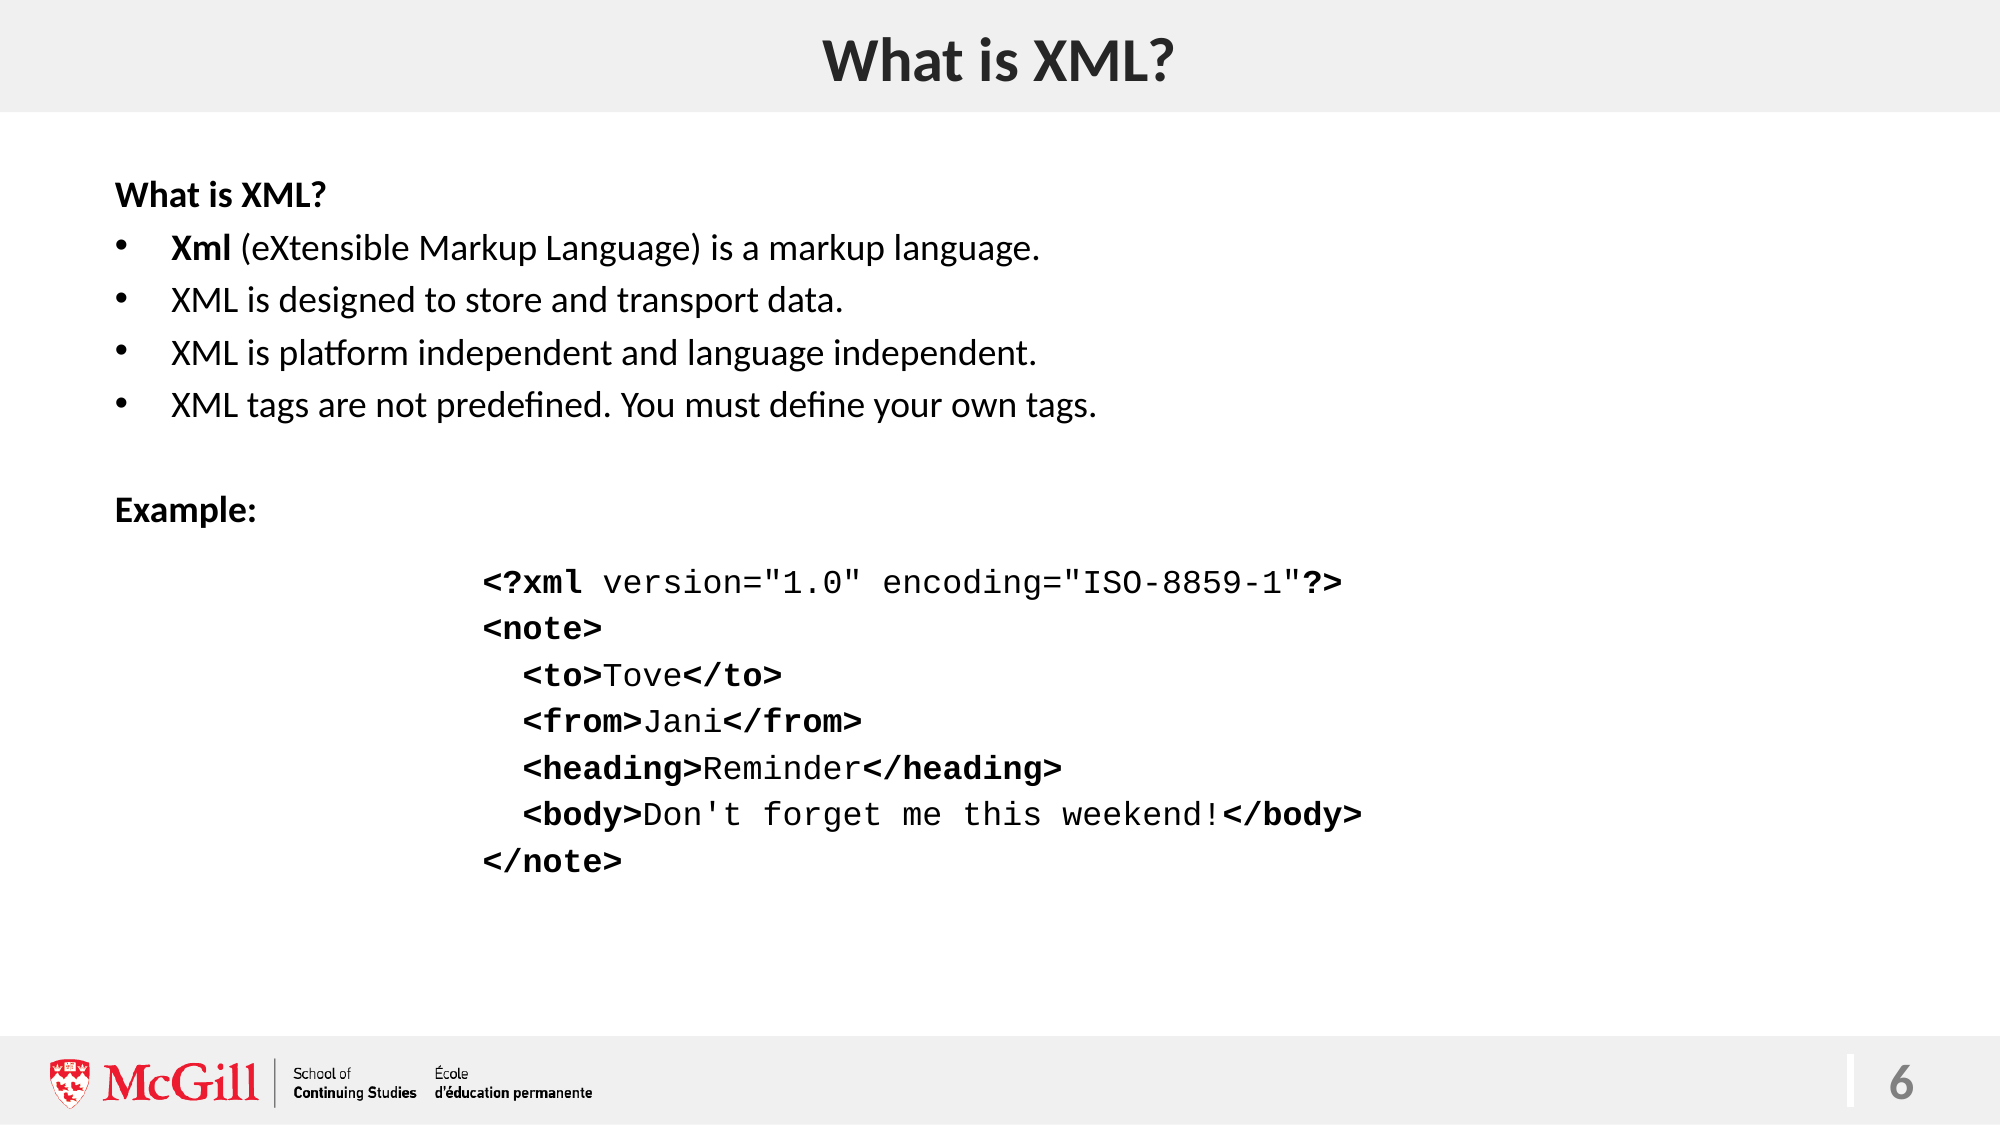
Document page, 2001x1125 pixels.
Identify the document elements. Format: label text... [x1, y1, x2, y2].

text_box <?xml version="1.0" encoding="ISO-8859-1"?> <note> <to>Tove</to> <from>Jani</from> <heading>Reminder</heading> <body>Don't forget me this weekend!</body> </note> [467, 552, 1496, 918]
title What is XML? [0, 0, 2000, 113]
picture [50, 1058, 592, 1109]
list What is XML? Xml (eXtensible Markup Language) is a markup language. XML is designed to store and transport data. XML is platform independent and language independent. XML tags are not predefined. You must define your own tags. Example: [99, 162, 1900, 1005]
